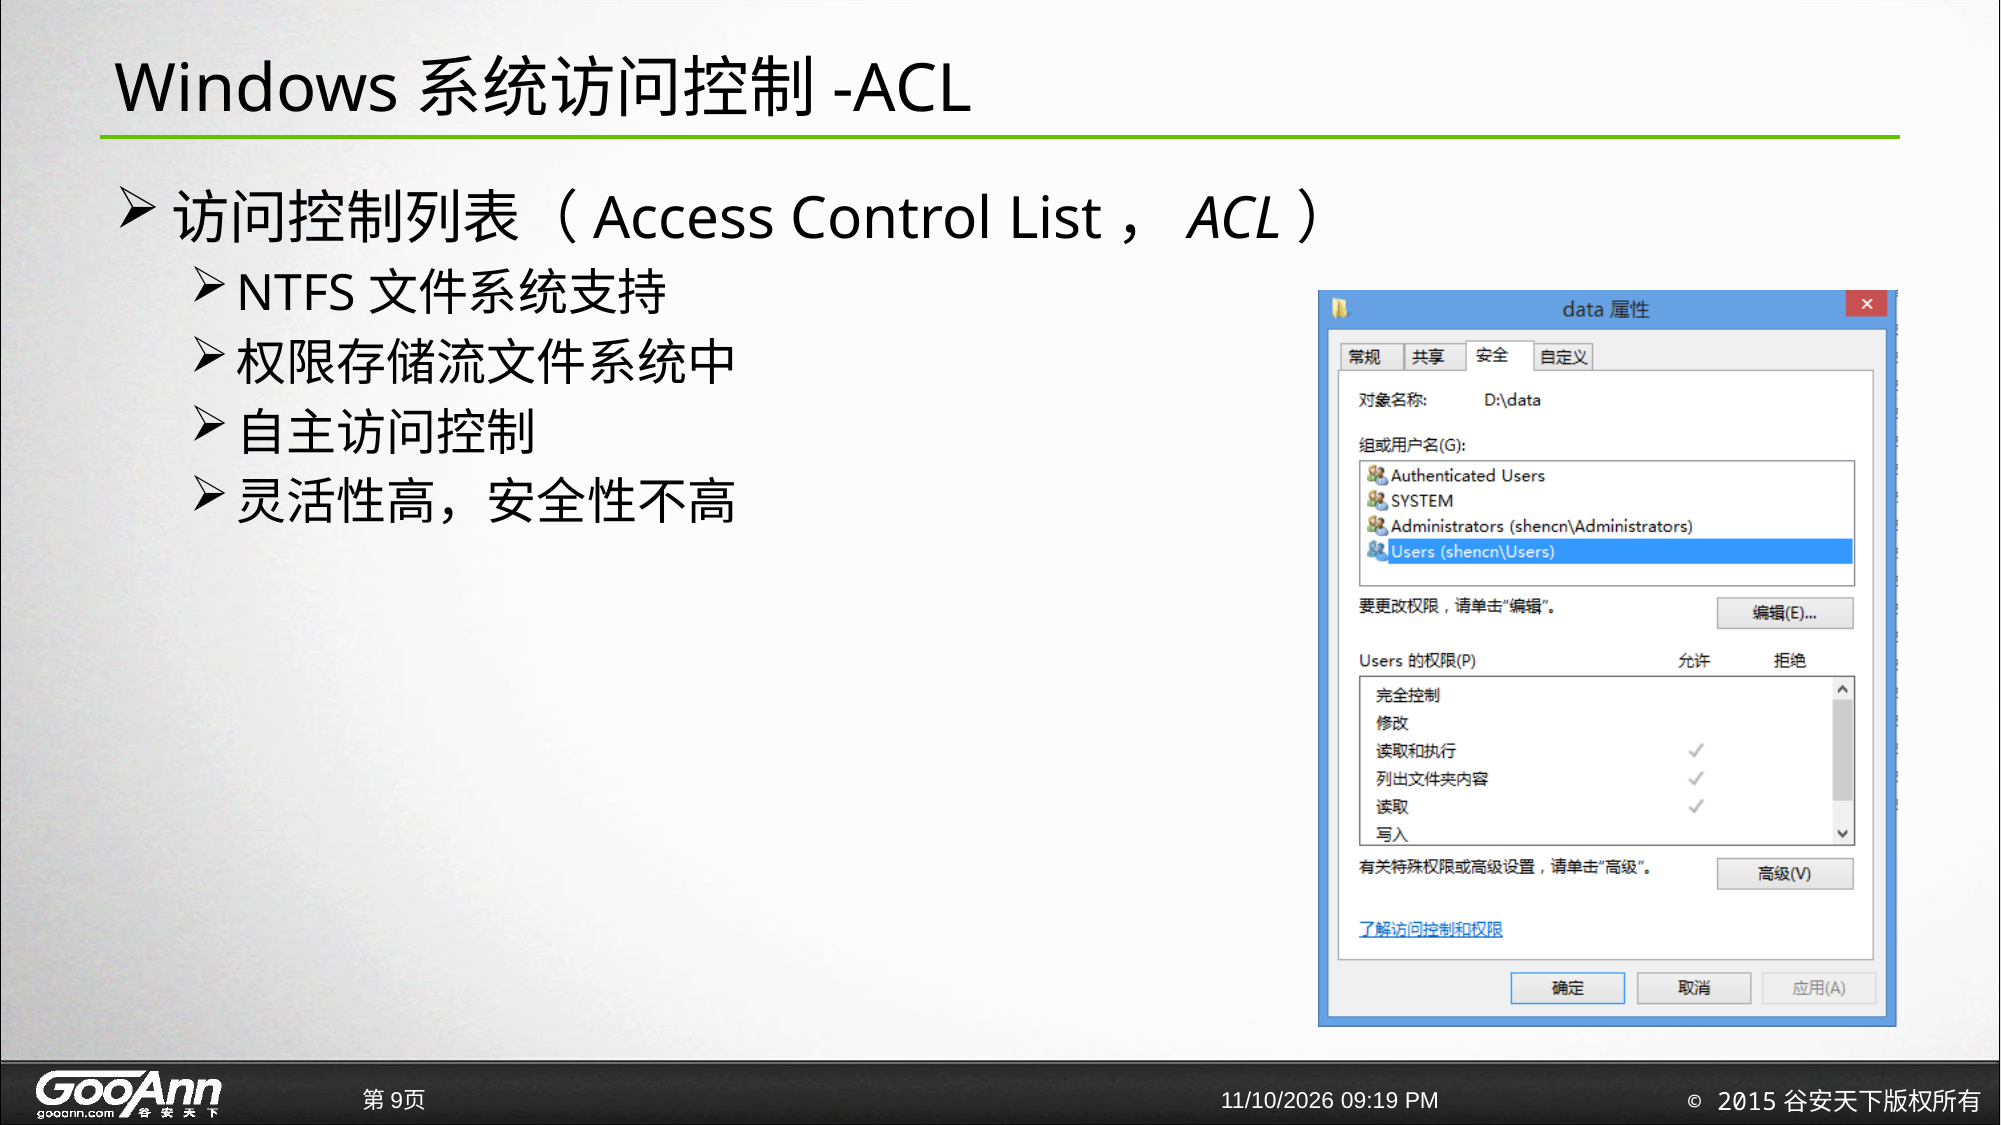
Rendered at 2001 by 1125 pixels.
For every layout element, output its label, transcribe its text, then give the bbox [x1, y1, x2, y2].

title Windows系统访问控制-ACL [99, 45, 1900, 126]
picture [0, 0, 2001, 1125]
list 访问控制列表（Access Control List，ACL） NTFS文件系统支持 权限存储流文件系统中 自主访问控制 灵活性高，安全性不高 [99, 172, 1900, 1050]
